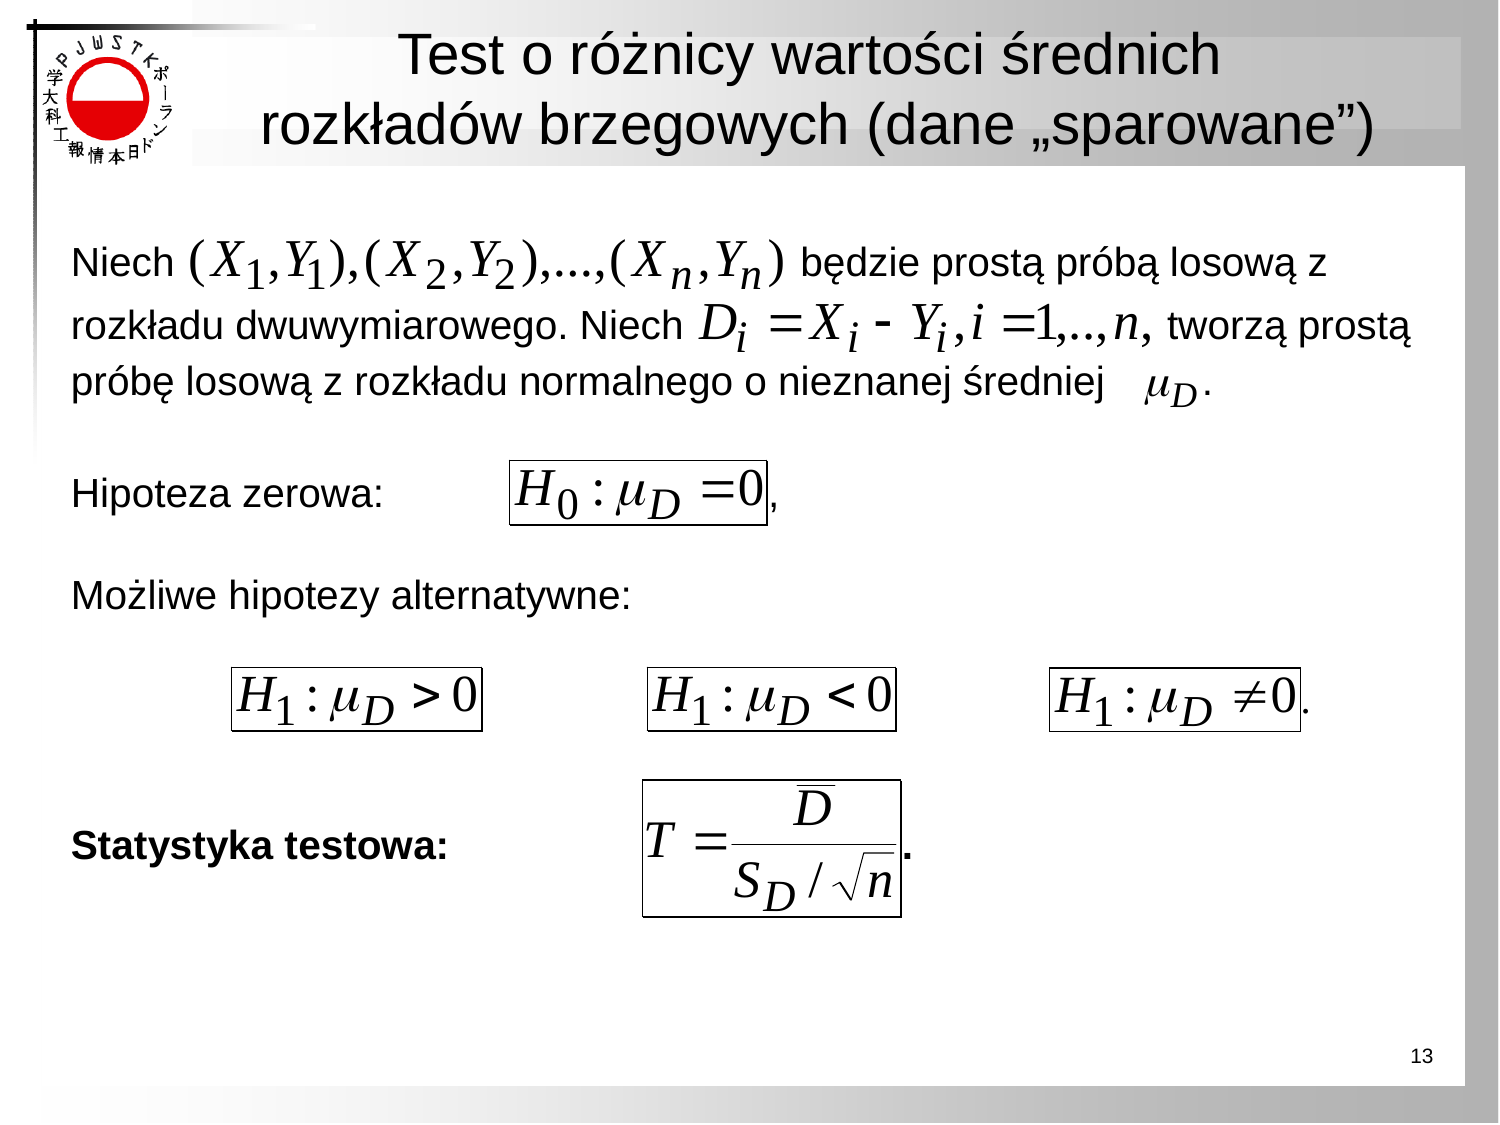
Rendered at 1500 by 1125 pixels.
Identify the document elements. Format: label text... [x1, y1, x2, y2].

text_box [70, 184, 1471, 1125]
title Test o różnicy wartości średnich rozkładów brzegowych (dane „sparowane”) [194, 30, 1443, 182]
